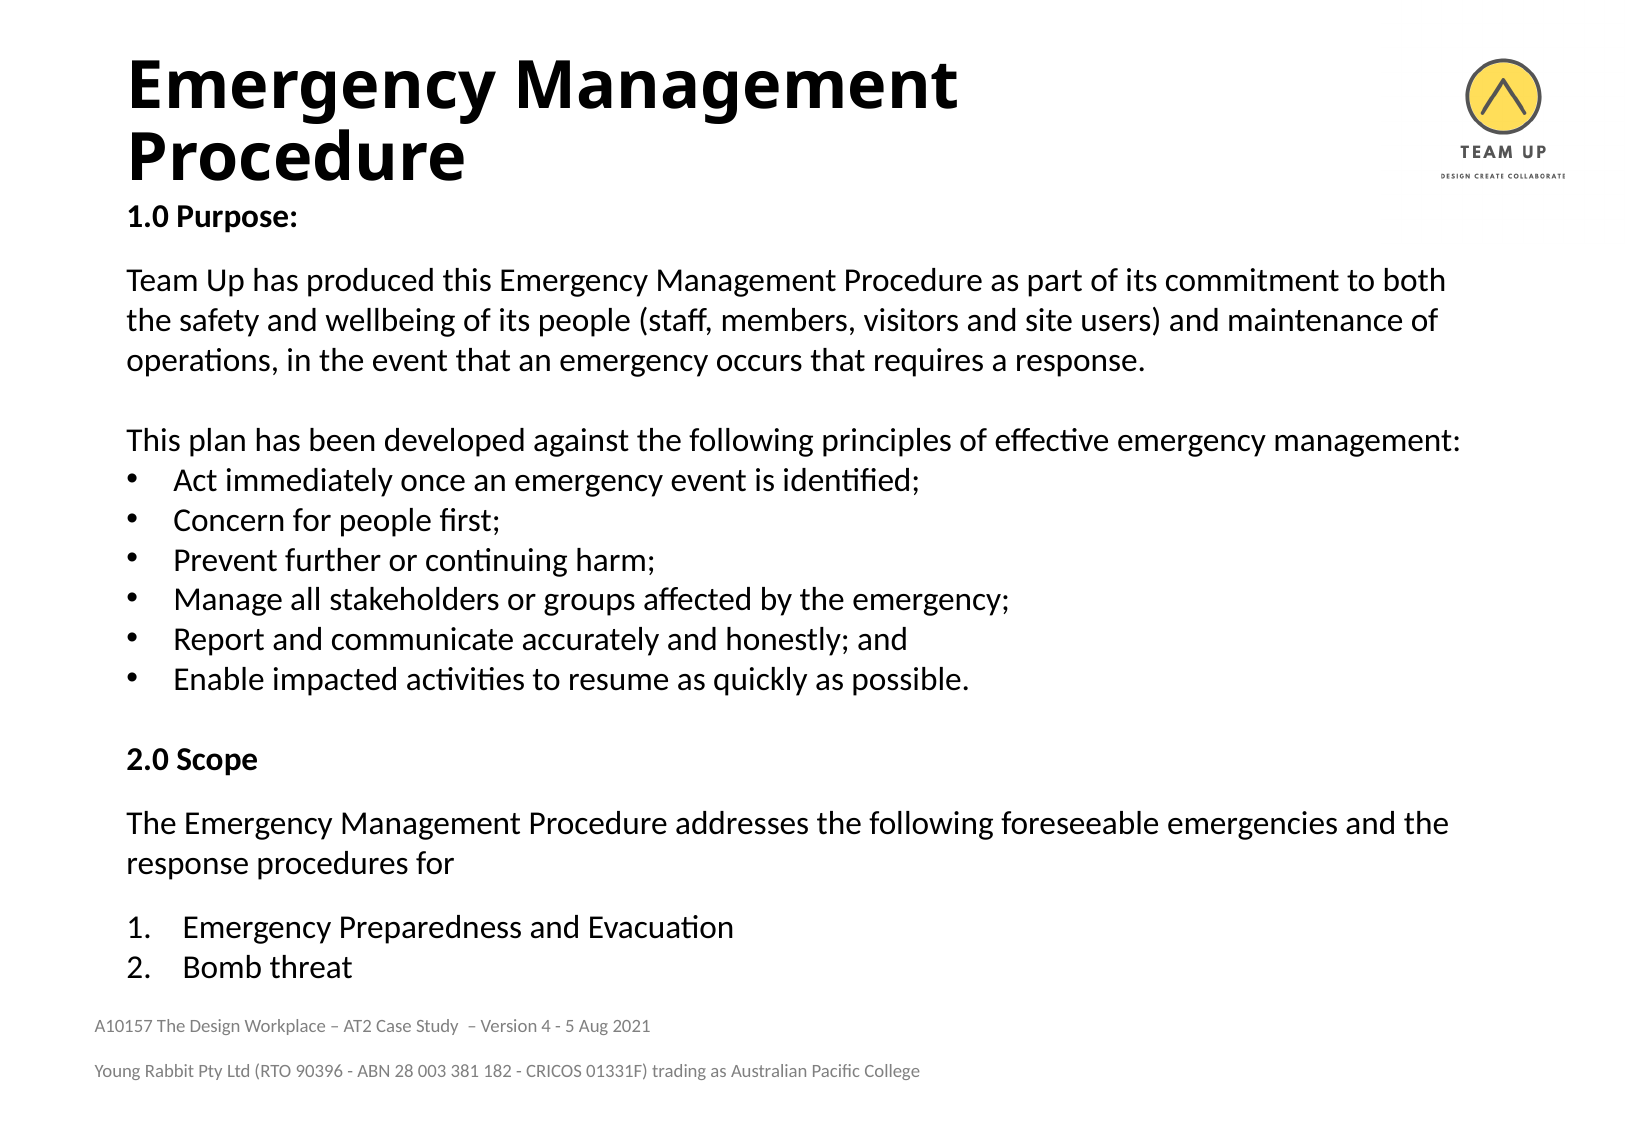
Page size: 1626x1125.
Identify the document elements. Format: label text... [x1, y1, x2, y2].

picture [1381, 0, 1625, 244]
title Emergency Management Procedure [111, 14, 1264, 186]
text_box 1.0 Purpose: Team Up has produced this Emergency Management Procedure as part of its commitment to both the safety and wellbeing of its people (staff, members, visitors and site users) and maintenance of operations, in the event that an emergency occurs that requires a response. This plan has been developed against the following principles of effective emergency management: Act immediately once an emergency event is identified; Concern for people first; Prevent further or continuing harm; Manage all stakeholders or groups affected by the emergency; Report and communicate accurately and honestly; and Enable impacted activities to resume as quickly as possible. 2.0 Scope The Emergency Management Procedure addresses the following foreseeable emergencies and the response procedures for Emergency Preparedness and Evacuation Bomb threat [111, 186, 1514, 993]
